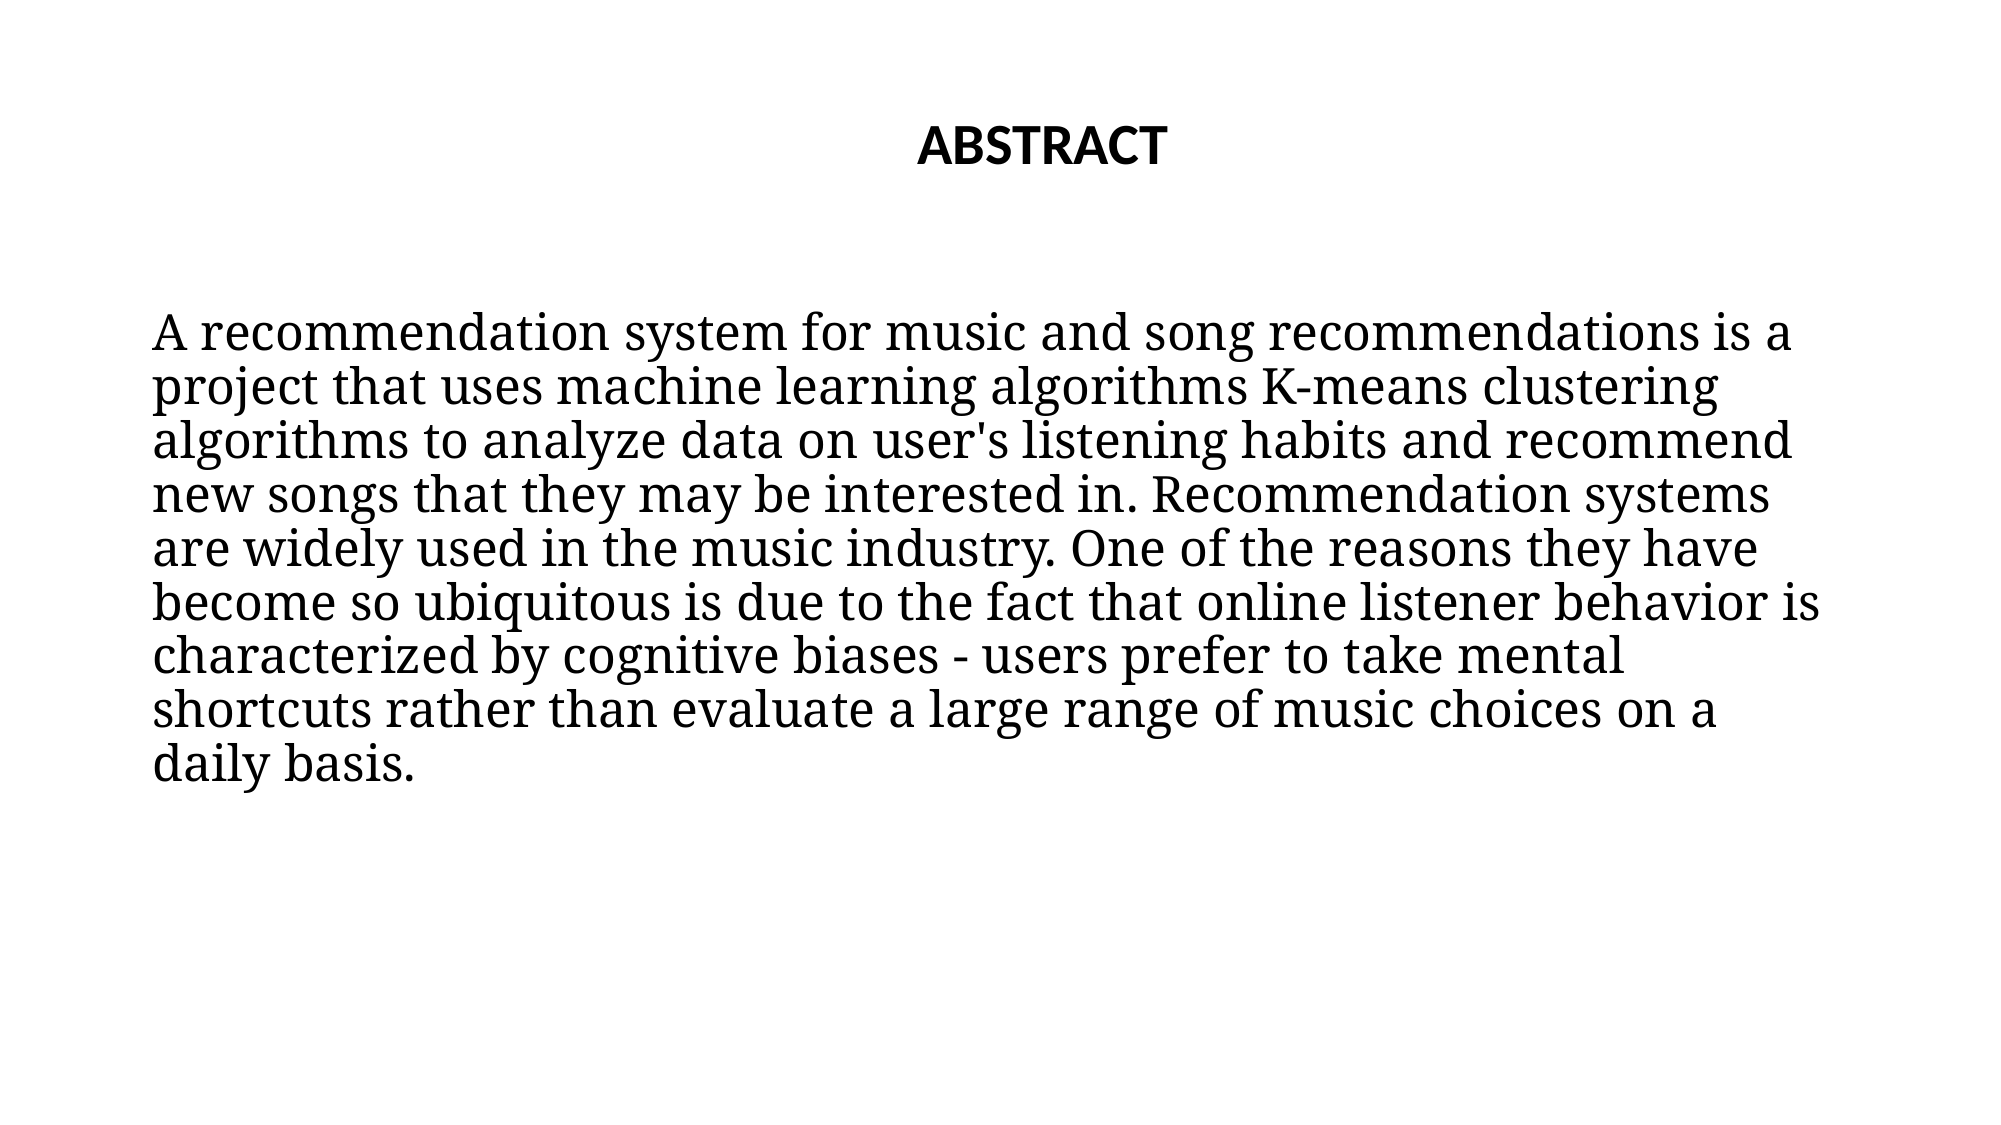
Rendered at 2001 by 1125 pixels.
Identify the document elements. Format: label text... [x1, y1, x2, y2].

title ABSTRACT [137, 59, 1863, 278]
list A recommendation system for music and song recommendations is a project that uses machine learning algorithms K-means clustering algorithms to analyze data on user's listening habits and recommend new songs that they may be interested in. Recommendation systems are widely used in the music industry. One of the reasons they have become so ubiquitous is due to the fact that online listener behavior is characterized by cognitive biases - users prefer to take mental shortcuts rather than evaluate a large range of music choices on a daily basis. [137, 299, 1863, 1014]
